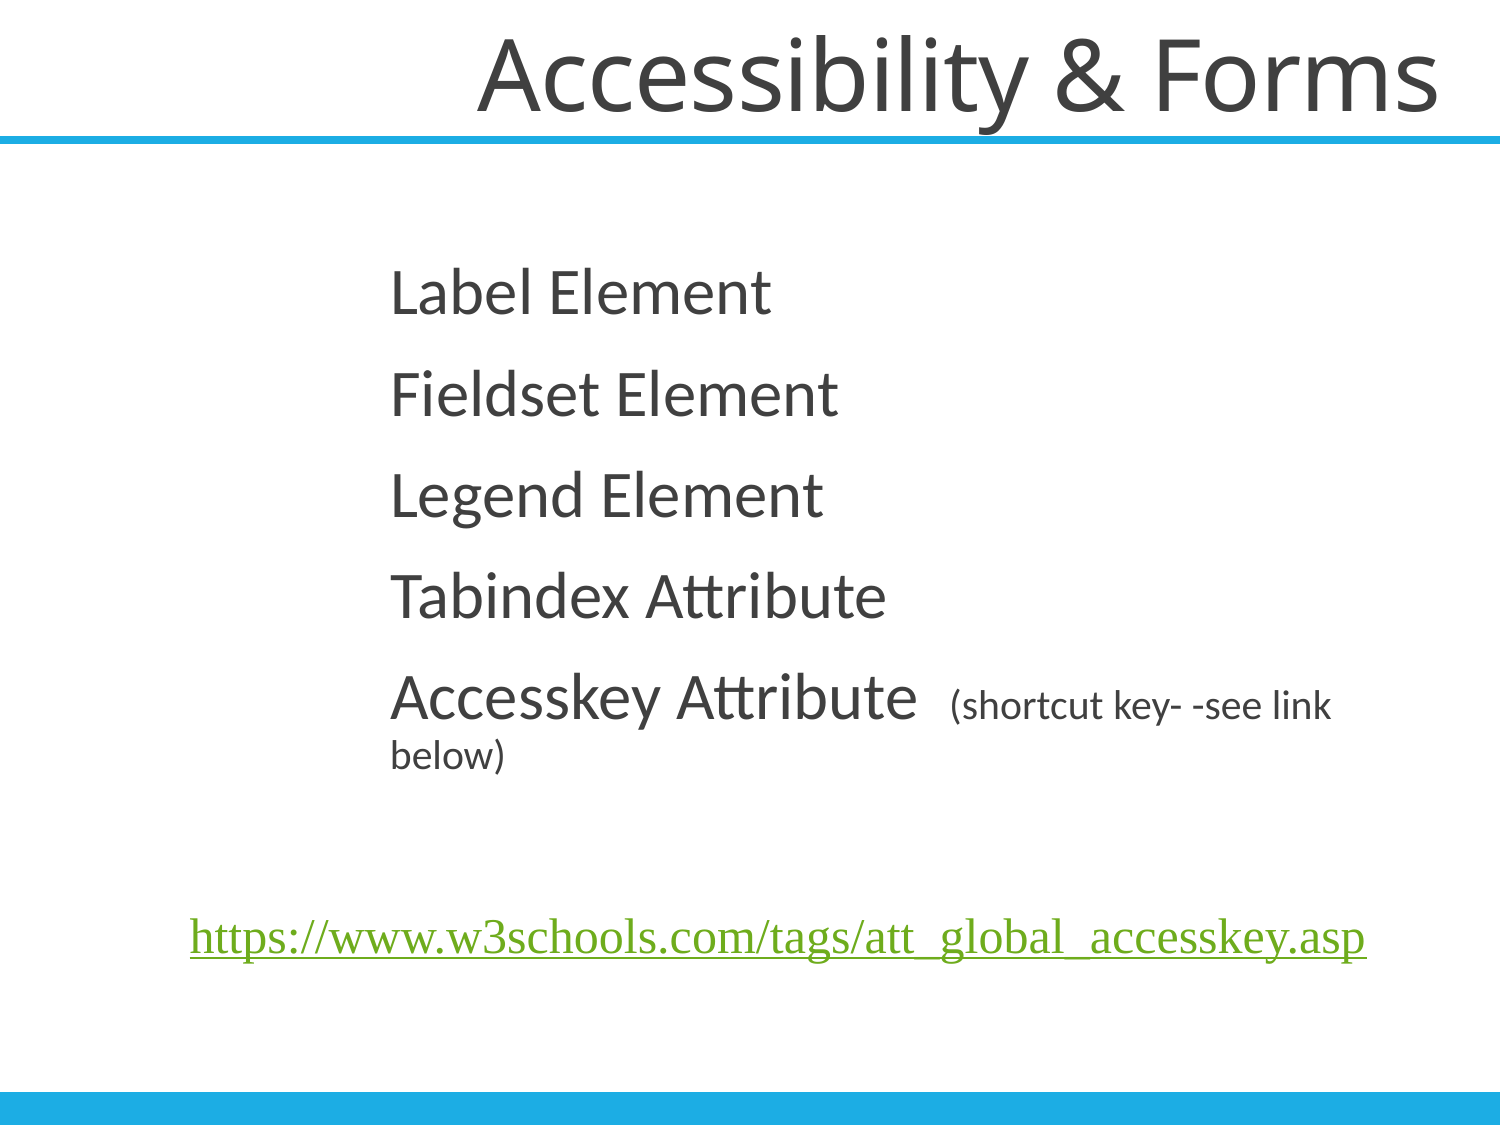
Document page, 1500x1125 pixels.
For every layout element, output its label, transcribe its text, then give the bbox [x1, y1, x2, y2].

title Accessibility & Forms [218, 5, 1457, 136]
list Label Element Fieldset Element Legend Element Tabindex Attribute Accesskey Attribute (shortcut key- -see link below) [375, 249, 1350, 850]
text_box https://www.w3schools.com/tags/att_global_accesskey.asp [174, 896, 1444, 1032]
